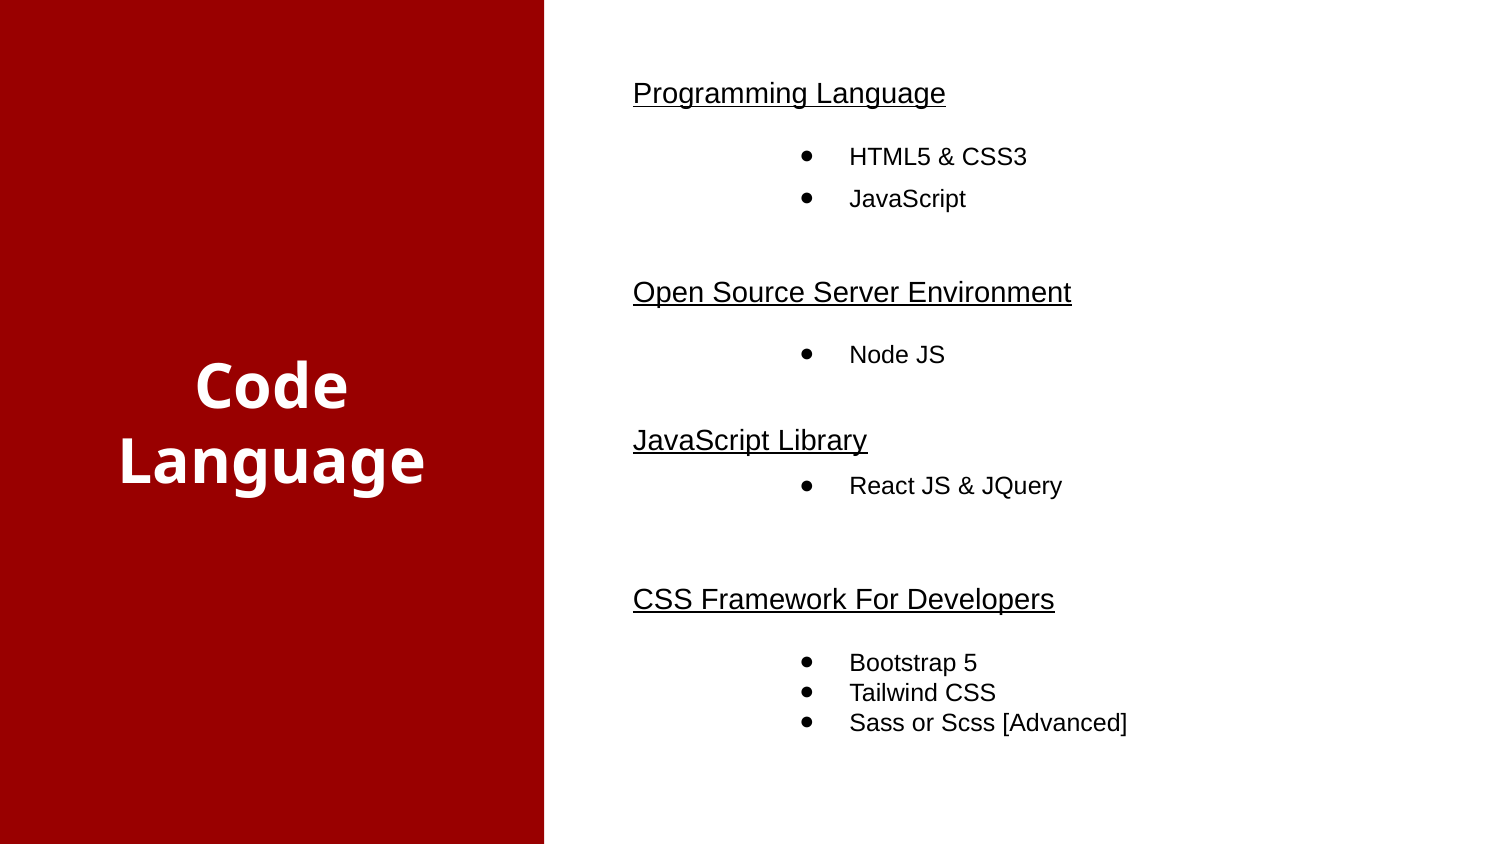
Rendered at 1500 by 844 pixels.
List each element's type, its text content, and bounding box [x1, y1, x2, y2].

text_box JavaScript [759, 167, 1112, 228]
text_box CSS Framework For Developers [617, 565, 1095, 631]
text_box Code Language [40, 330, 504, 511]
text_box Bootstrap 5 Tailwind CSS Sass or Scss [Advanced] [759, 631, 1198, 752]
text_box React JS & JQuery [759, 454, 1129, 515]
text_box Programming Language [617, 59, 963, 125]
text_box Open Source Server Environment [617, 258, 1095, 324]
text_box Node JS [759, 323, 1129, 384]
text_box JavaScript Library [617, 406, 1112, 471]
text_box [0, 0, 545, 844]
text_box HTML5 & CSS3 [759, 125, 1112, 167]
